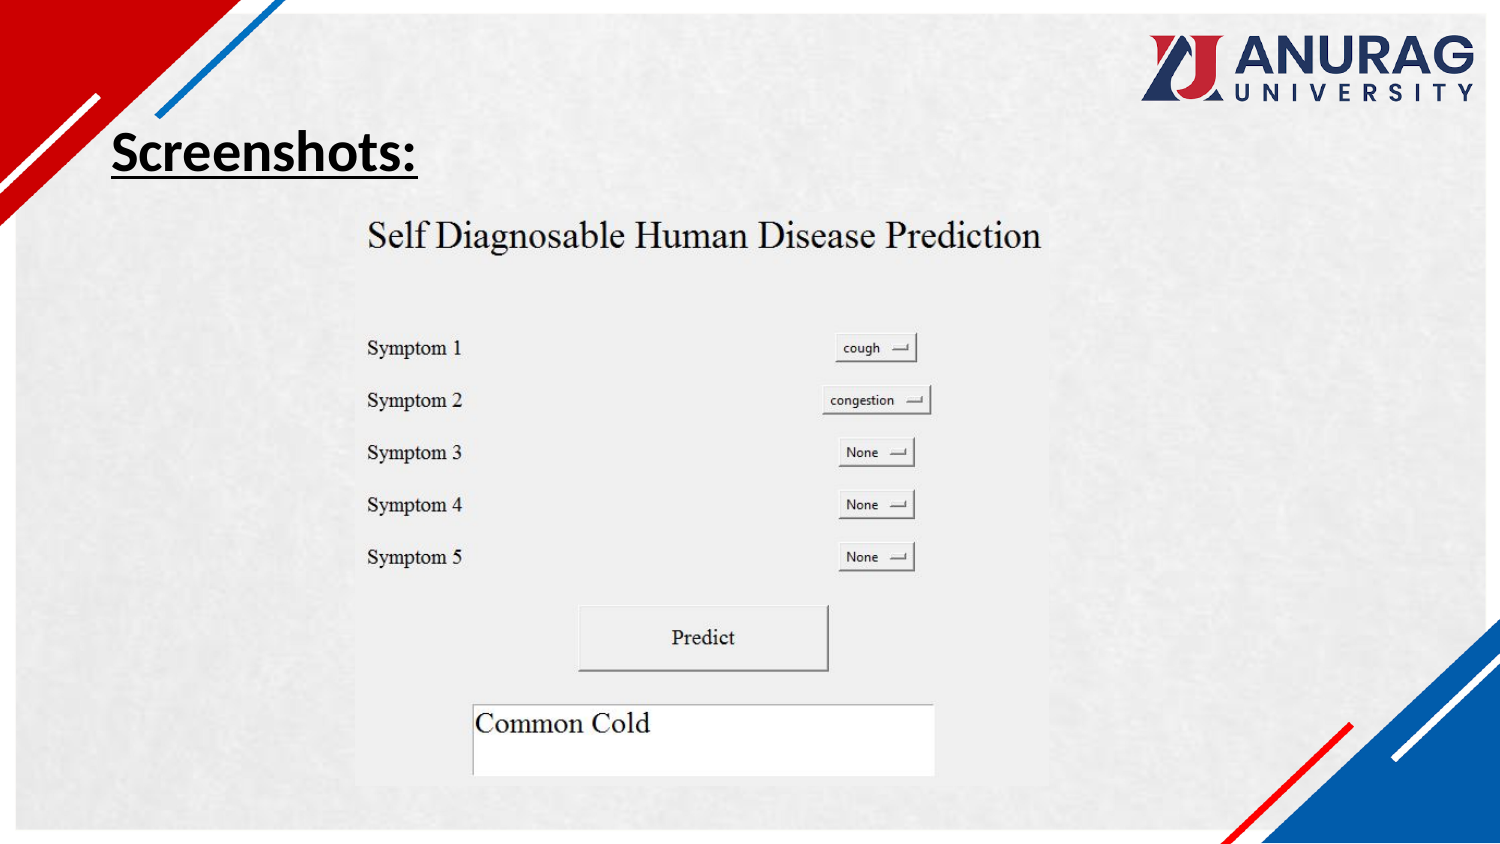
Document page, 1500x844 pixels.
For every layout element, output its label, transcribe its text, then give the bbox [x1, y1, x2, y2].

picture [0, 0, 1500, 844]
text_box Screenshots: [96, 106, 1071, 191]
